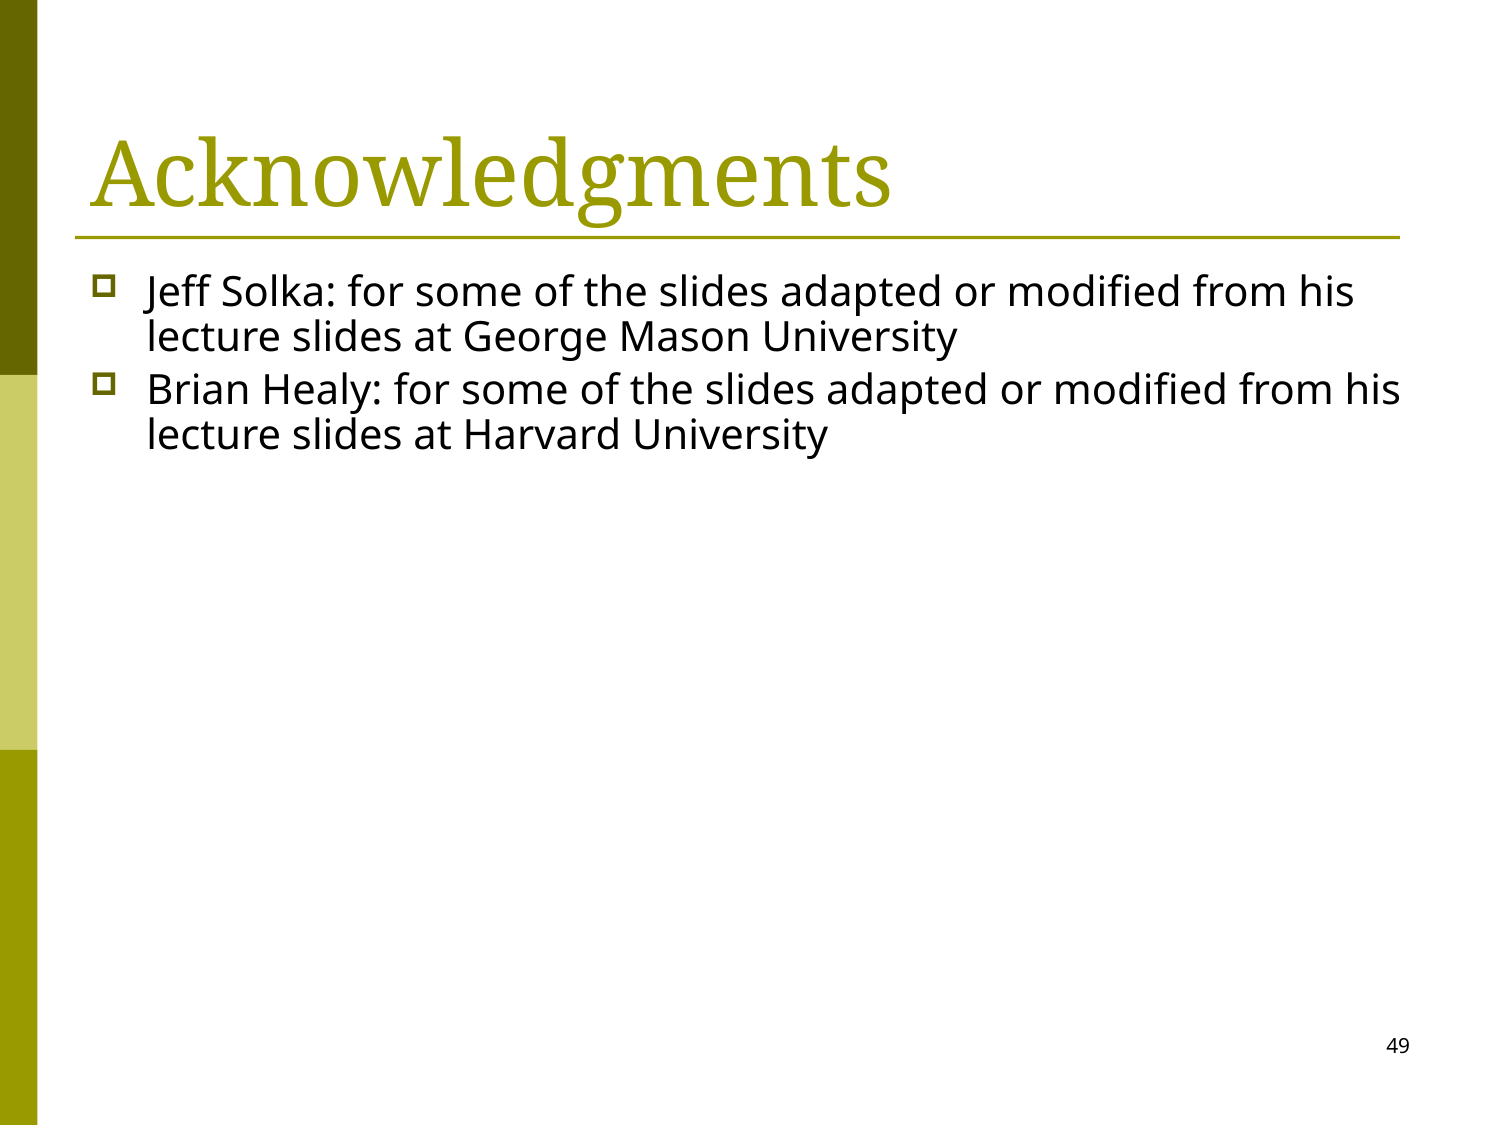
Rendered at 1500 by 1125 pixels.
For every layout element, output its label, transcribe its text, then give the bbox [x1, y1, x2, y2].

list Jeff Solka: for some of the slides adapted or modified from his lecture slides at George Mason University Brian Healy: for some of the slides adapted or modified from his lecture slides at Harvard University [75, 262, 1425, 1006]
title Acknowledgments [75, 45, 1425, 233]
slide_number 49 [1074, 1024, 1426, 1101]
